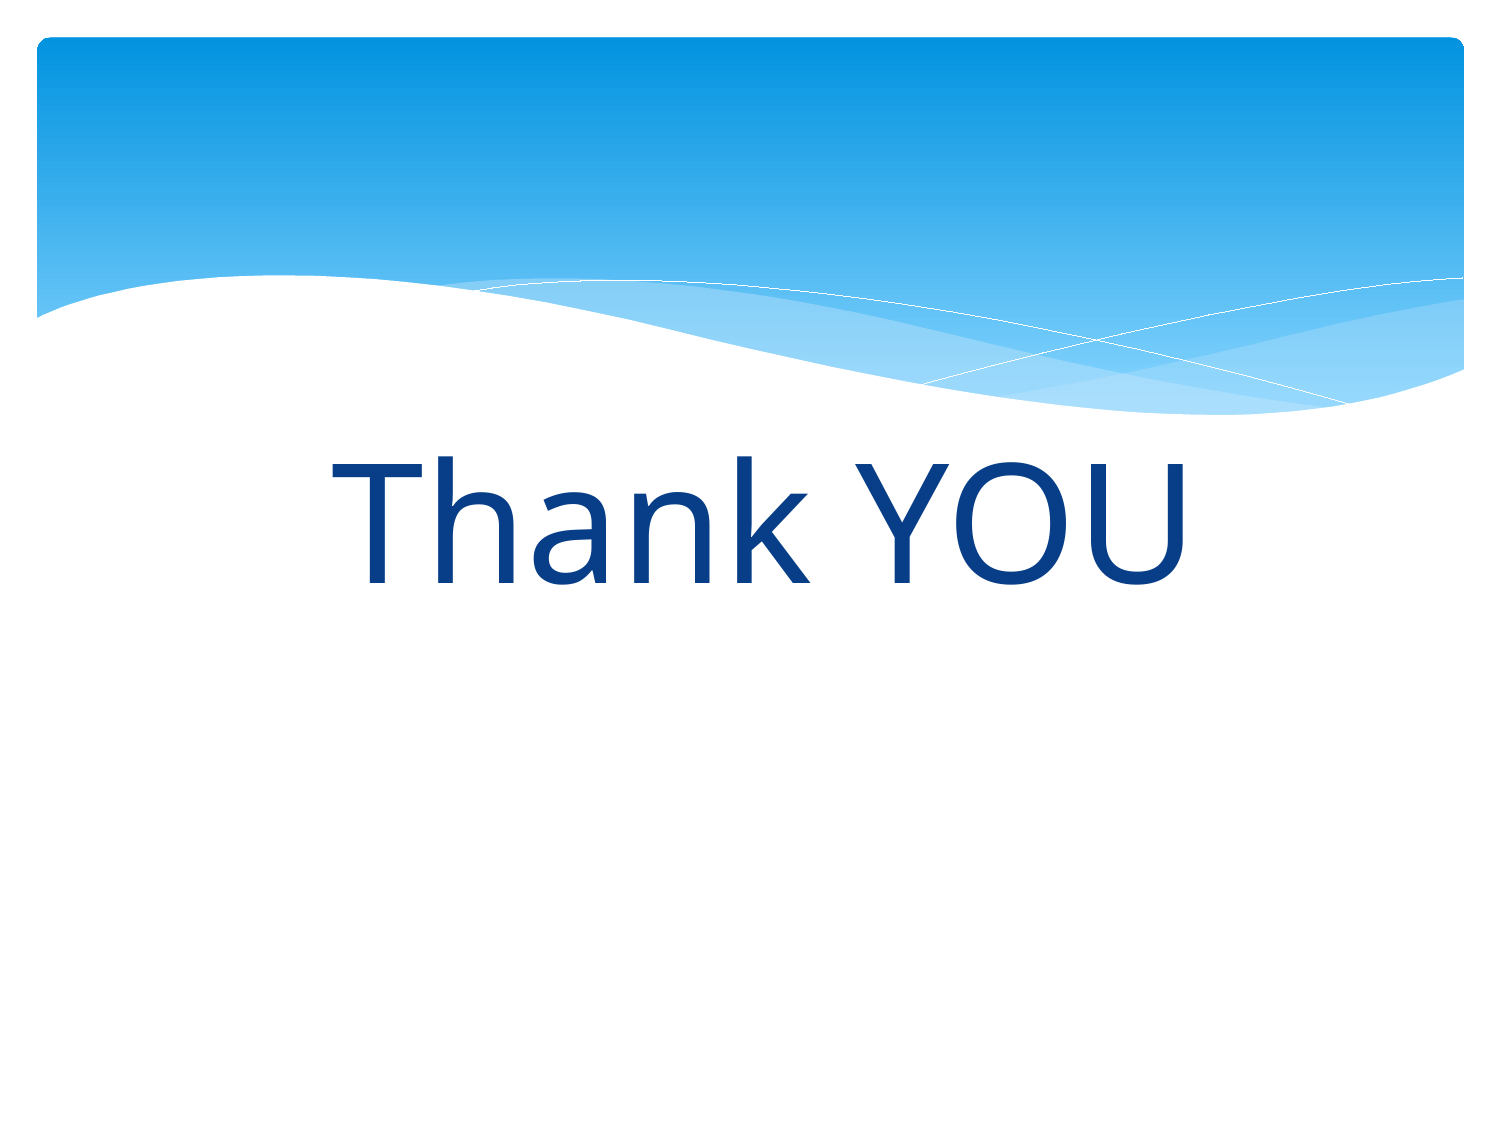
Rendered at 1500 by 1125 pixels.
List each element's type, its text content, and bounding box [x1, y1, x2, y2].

list Thank YOU [143, 408, 1388, 1005]
